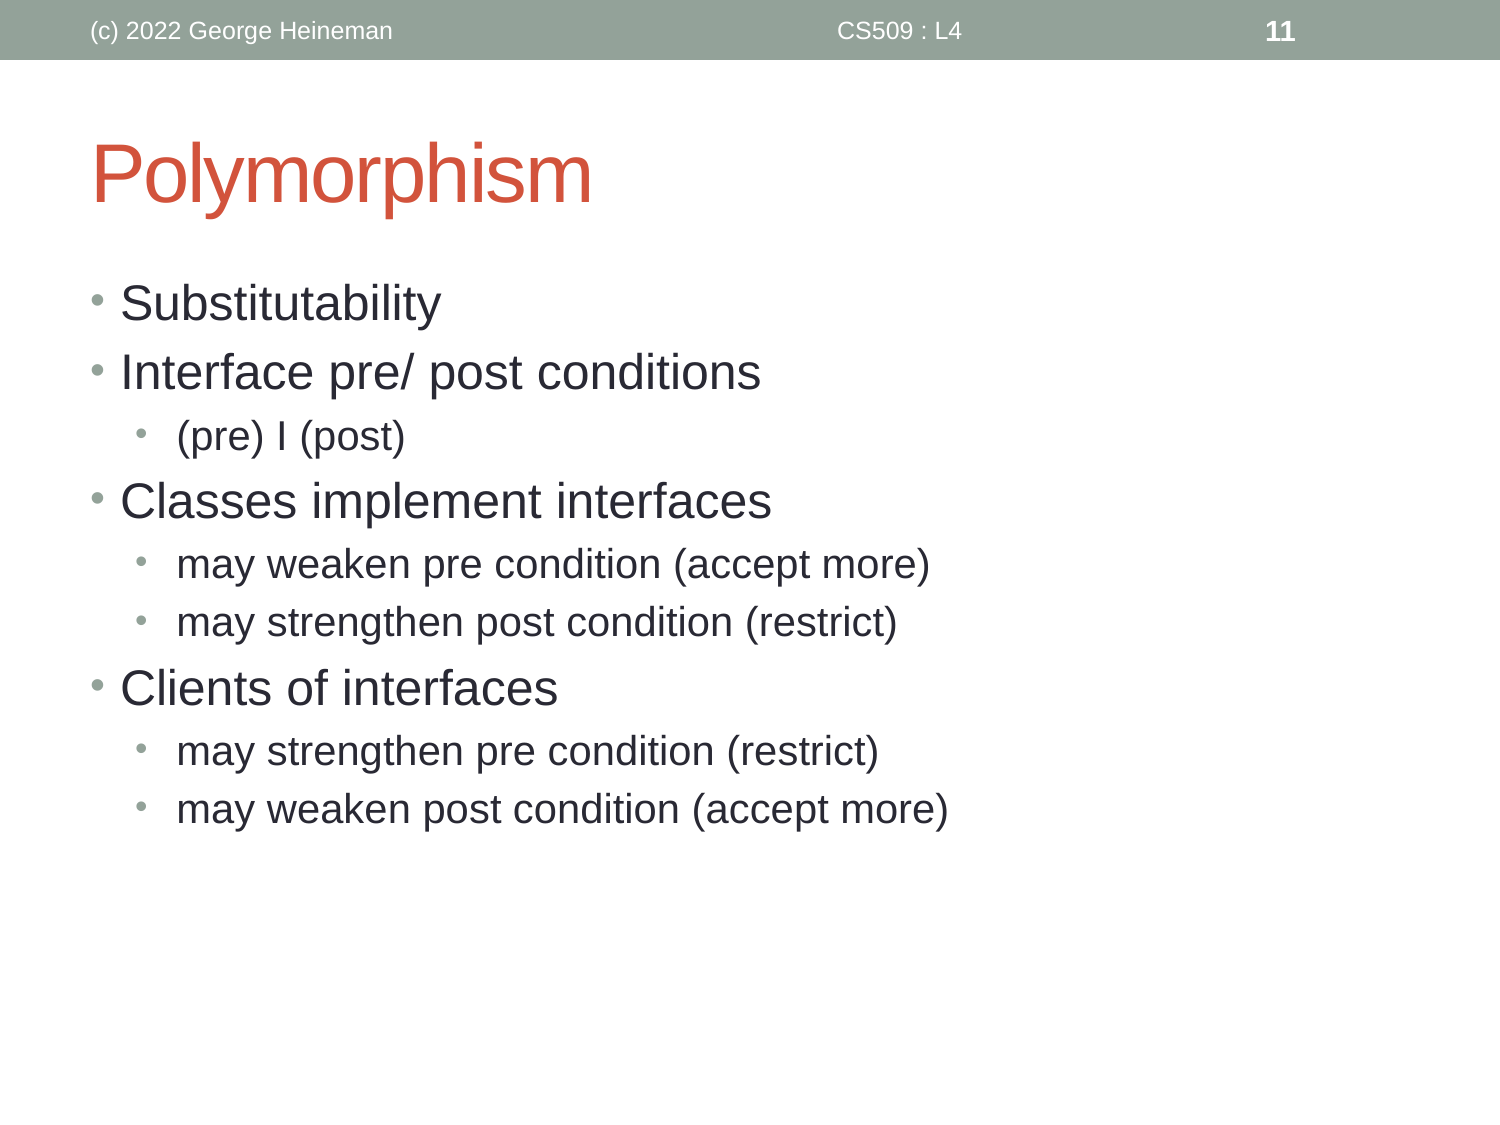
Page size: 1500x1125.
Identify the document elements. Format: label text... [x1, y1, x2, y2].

list Substitutability Interface pre/ post conditions (pre) I (post) Classes implement interfaces may weaken pre condition (accept more) may strengthen post condition (restrict) Clients of interfaces may strengthen pre condition (restrict) may weaken post condition (accept more) [75, 262, 1425, 1063]
footer CS509 : L4 [562, 3, 1238, 57]
slide_number 11 [1250, 3, 1425, 57]
slide_number (c) 2022 George Heineman [75, 3, 550, 57]
title Polymorphism [75, 87, 1425, 250]
